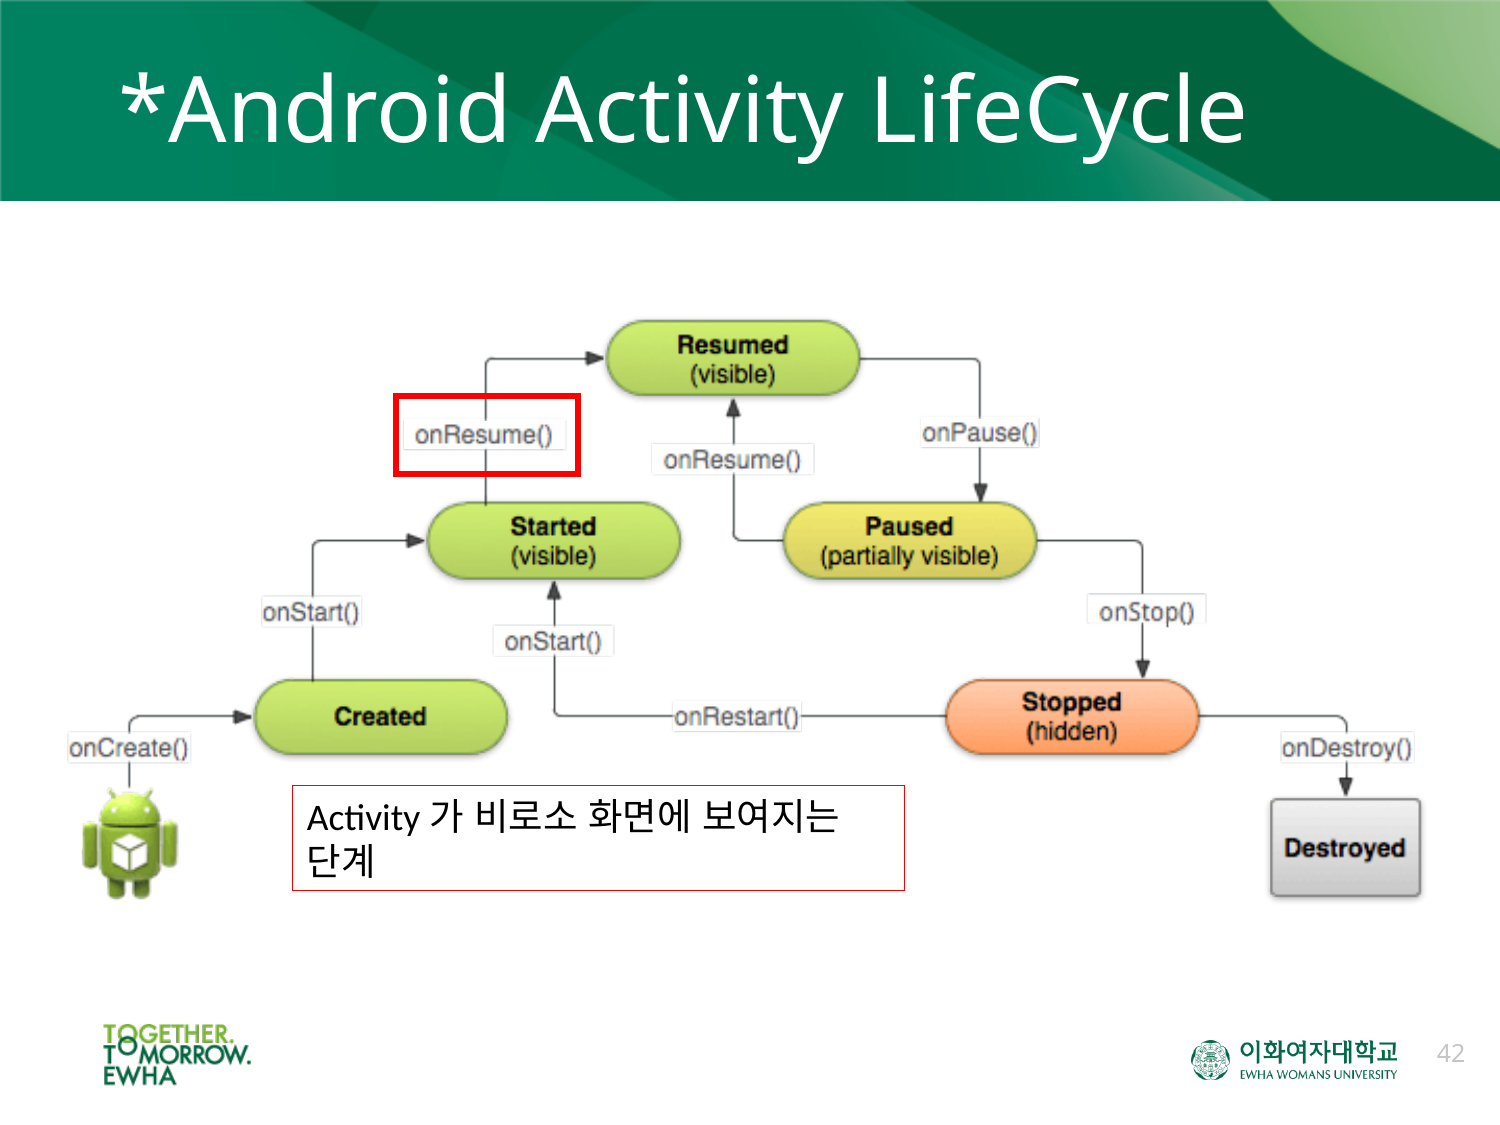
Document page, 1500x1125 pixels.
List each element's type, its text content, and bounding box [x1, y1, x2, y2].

title *Android Activity LifeCycle [103, 4, 1397, 222]
picture [60, 302, 1440, 918]
slide_number 42 [1142, 1024, 1481, 1085]
picture [0, 0, 1500, 201]
picture [103, 1024, 251, 1087]
